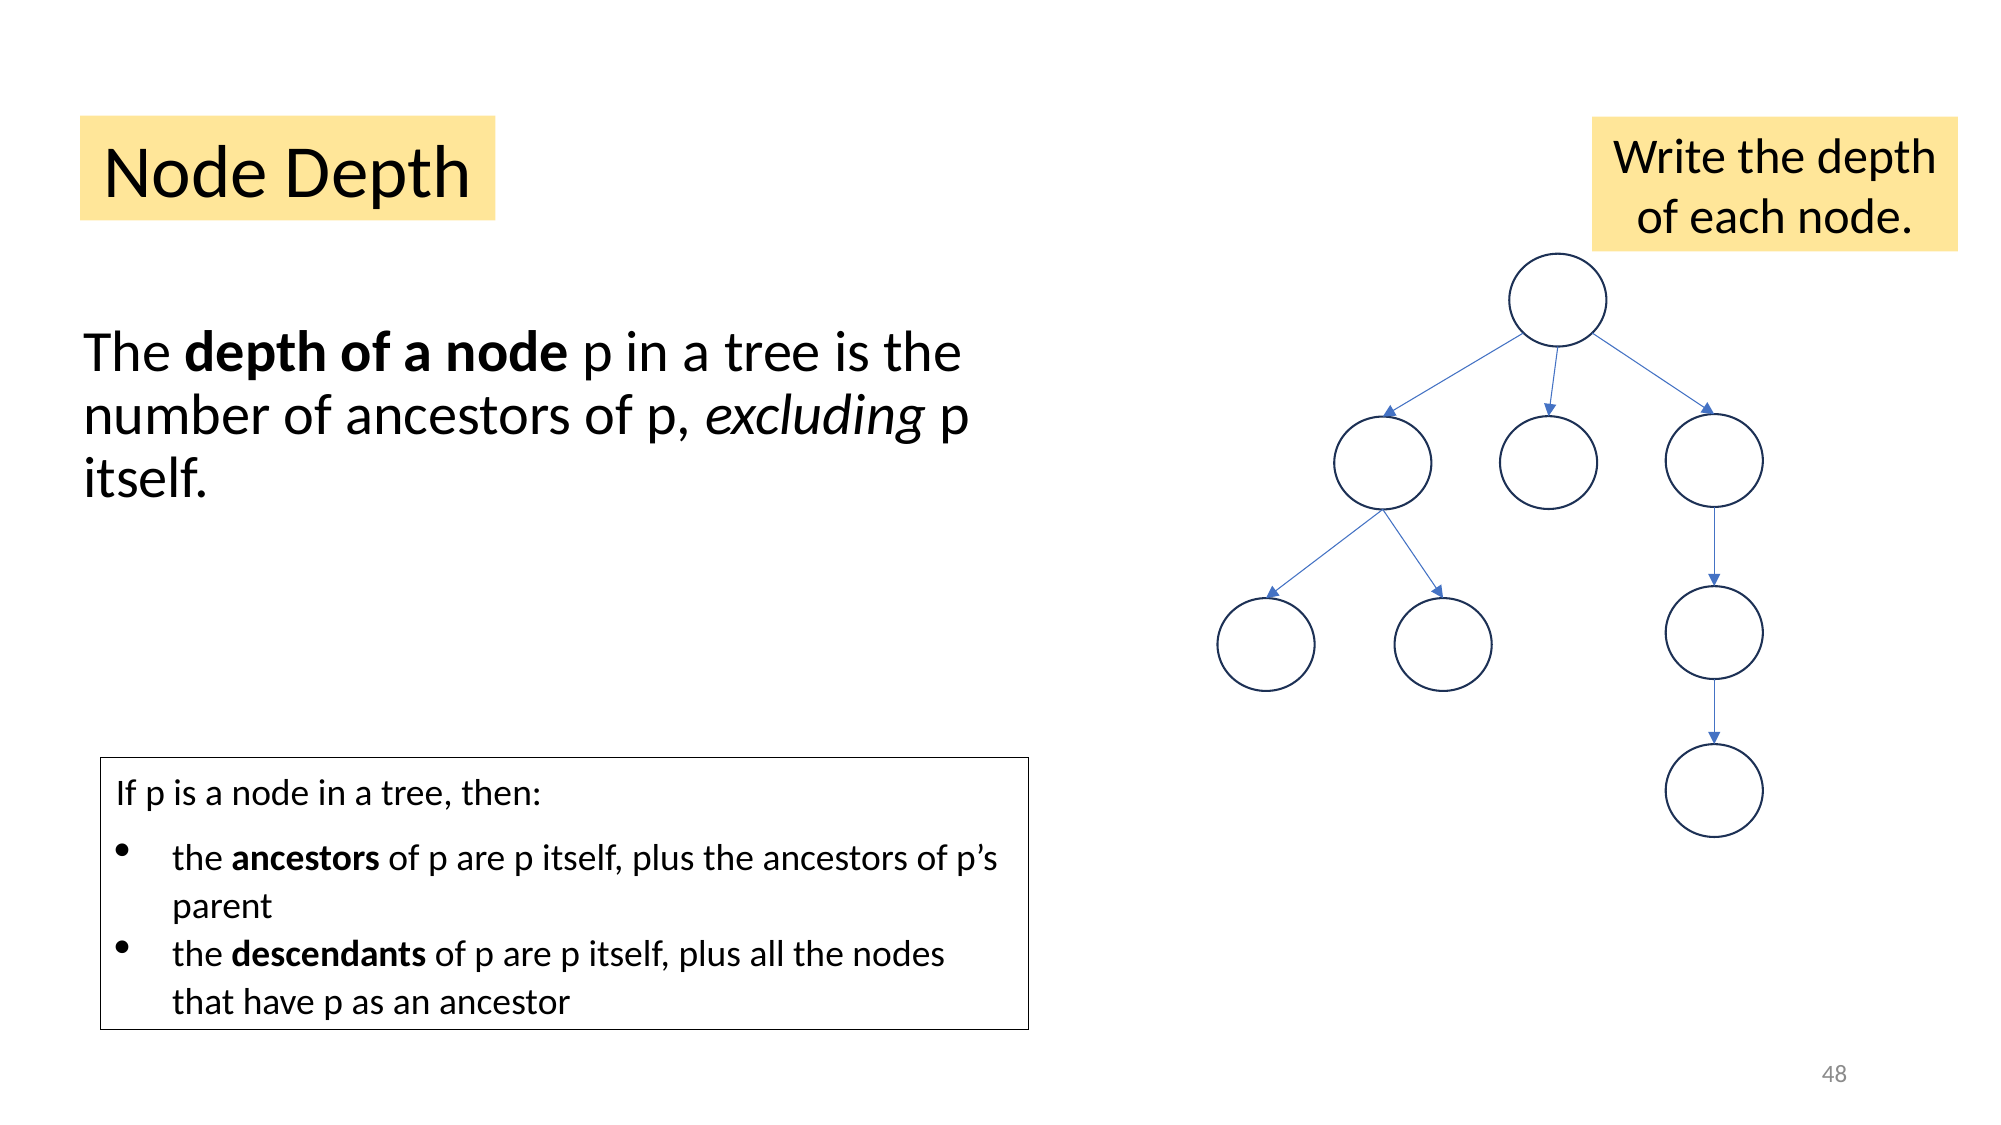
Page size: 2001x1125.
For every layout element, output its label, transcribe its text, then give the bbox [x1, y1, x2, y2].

text_box If p is a node in a tree, then: the ancestors of p are p itself, plus the ancestors of p’s parent the descendants of p are p itself, plus all the nodes that have p as an ancestor [100, 757, 1029, 1030]
list The depth of a node p in a tree is the number of ancestors of p, excluding p itself. [68, 313, 991, 566]
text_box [1382, 332, 1524, 417]
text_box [1639, 744, 1792, 837]
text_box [1483, 253, 1635, 347]
text_box Node Depth [80, 115, 496, 221]
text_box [1548, 346, 1558, 417]
slide_number 48 [1412, 1042, 1863, 1103]
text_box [1191, 598, 1344, 691]
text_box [1308, 416, 1460, 510]
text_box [1639, 414, 1792, 507]
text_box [1382, 509, 1444, 599]
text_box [1368, 598, 1521, 691]
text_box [1474, 416, 1626, 509]
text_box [1592, 332, 1715, 415]
text_box Write the depth of each node. [1592, 116, 1958, 252]
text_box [1639, 586, 1792, 679]
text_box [1265, 509, 1382, 599]
